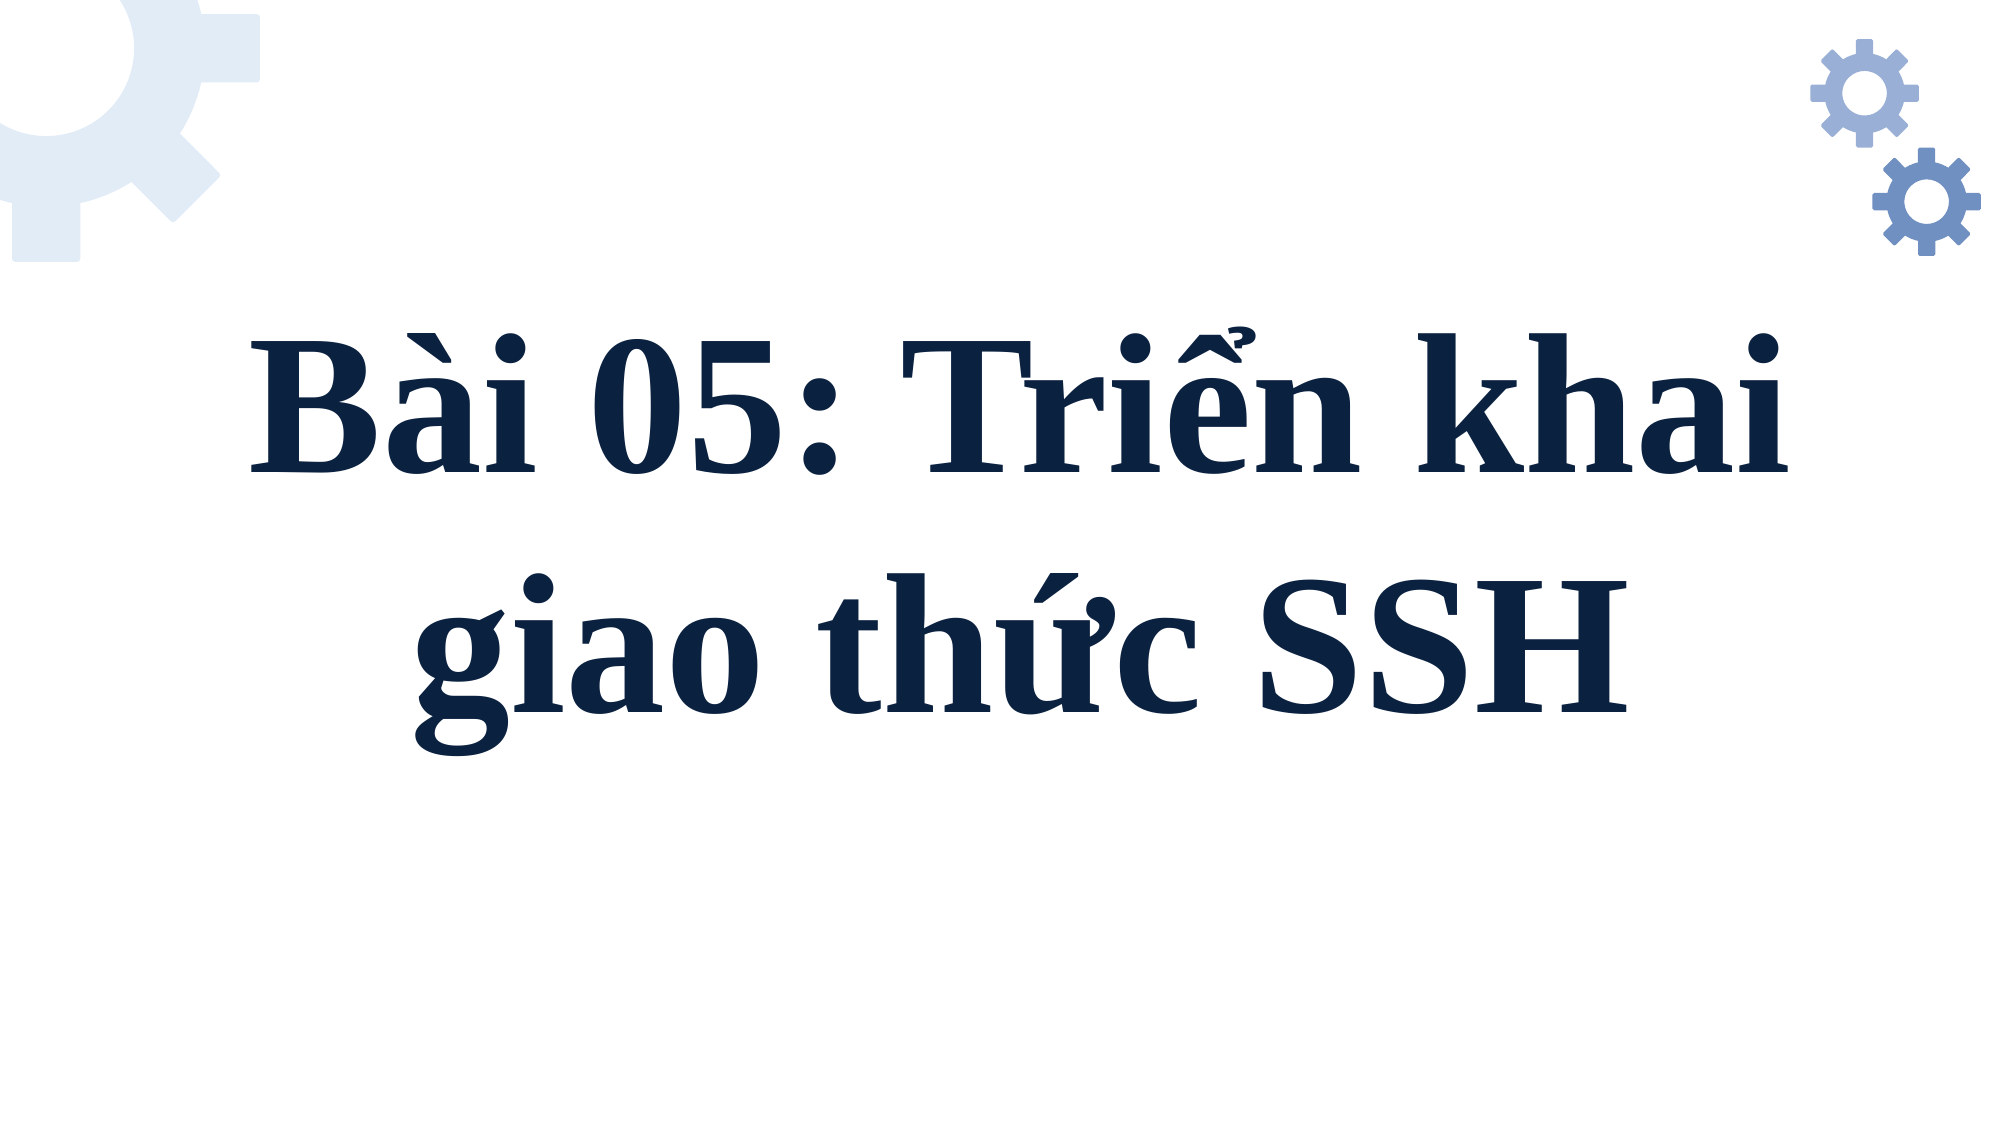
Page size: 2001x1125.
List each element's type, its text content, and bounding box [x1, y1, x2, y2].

title Bài 05: Triển khai giao thức SSH [175, 257, 1865, 924]
